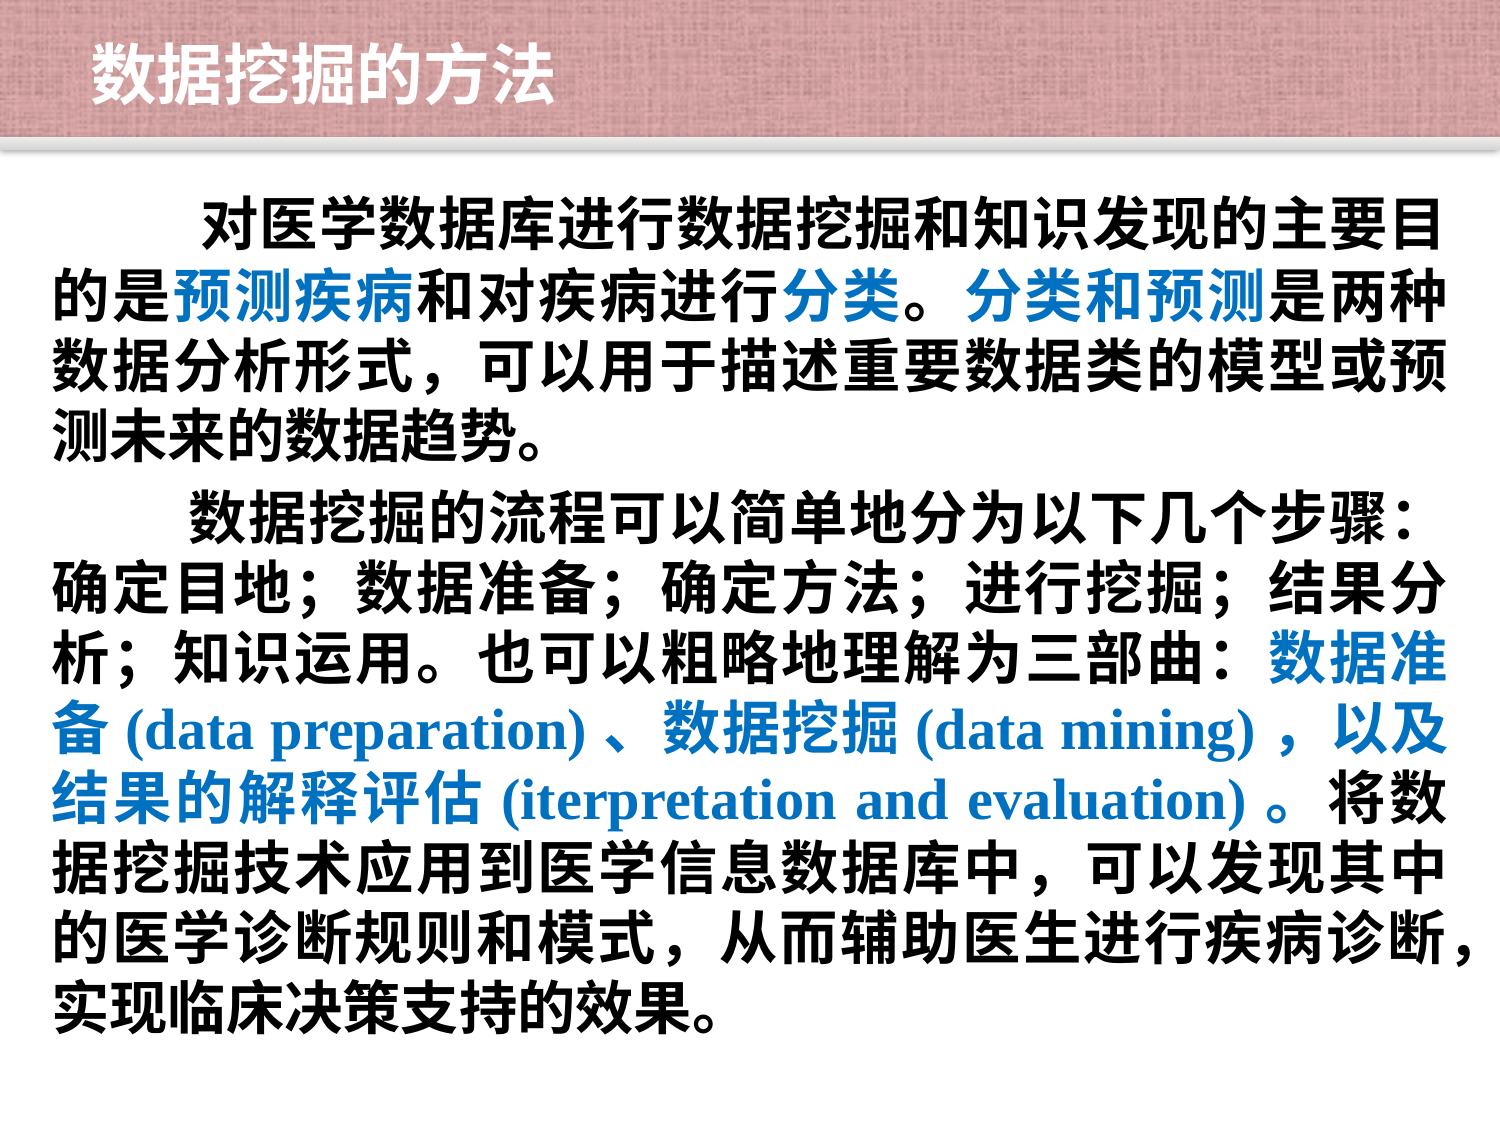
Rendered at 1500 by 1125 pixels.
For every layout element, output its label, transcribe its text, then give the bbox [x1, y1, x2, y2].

text_box 对医学数据库进行数据挖掘和知识发现的主要目的是预测疾病和对疾病进行分类。分类和预测是两种数据分析形式，可以用于描述重要数据类的模型或预测未来的数据趋势。 数据挖掘的流程可以简单地分为以下几个步骤：确定目地；数据准备；确定方法；进行挖掘；结果分析；知识运用。也可以粗略地理解为三部曲：数据准备(data preparation)、数据挖掘(data mining)，以及结果的解释评估(iterpretation and evaluation)。将数据挖掘技术应用到医学信息数据库中，可以发现其中的医学诊断规则和模式，从而辅助医生进行疾病诊断，实现临床决策支持的效果。 [36, 171, 1463, 1049]
title 数据挖掘的方法 [75, 9, 1425, 138]
